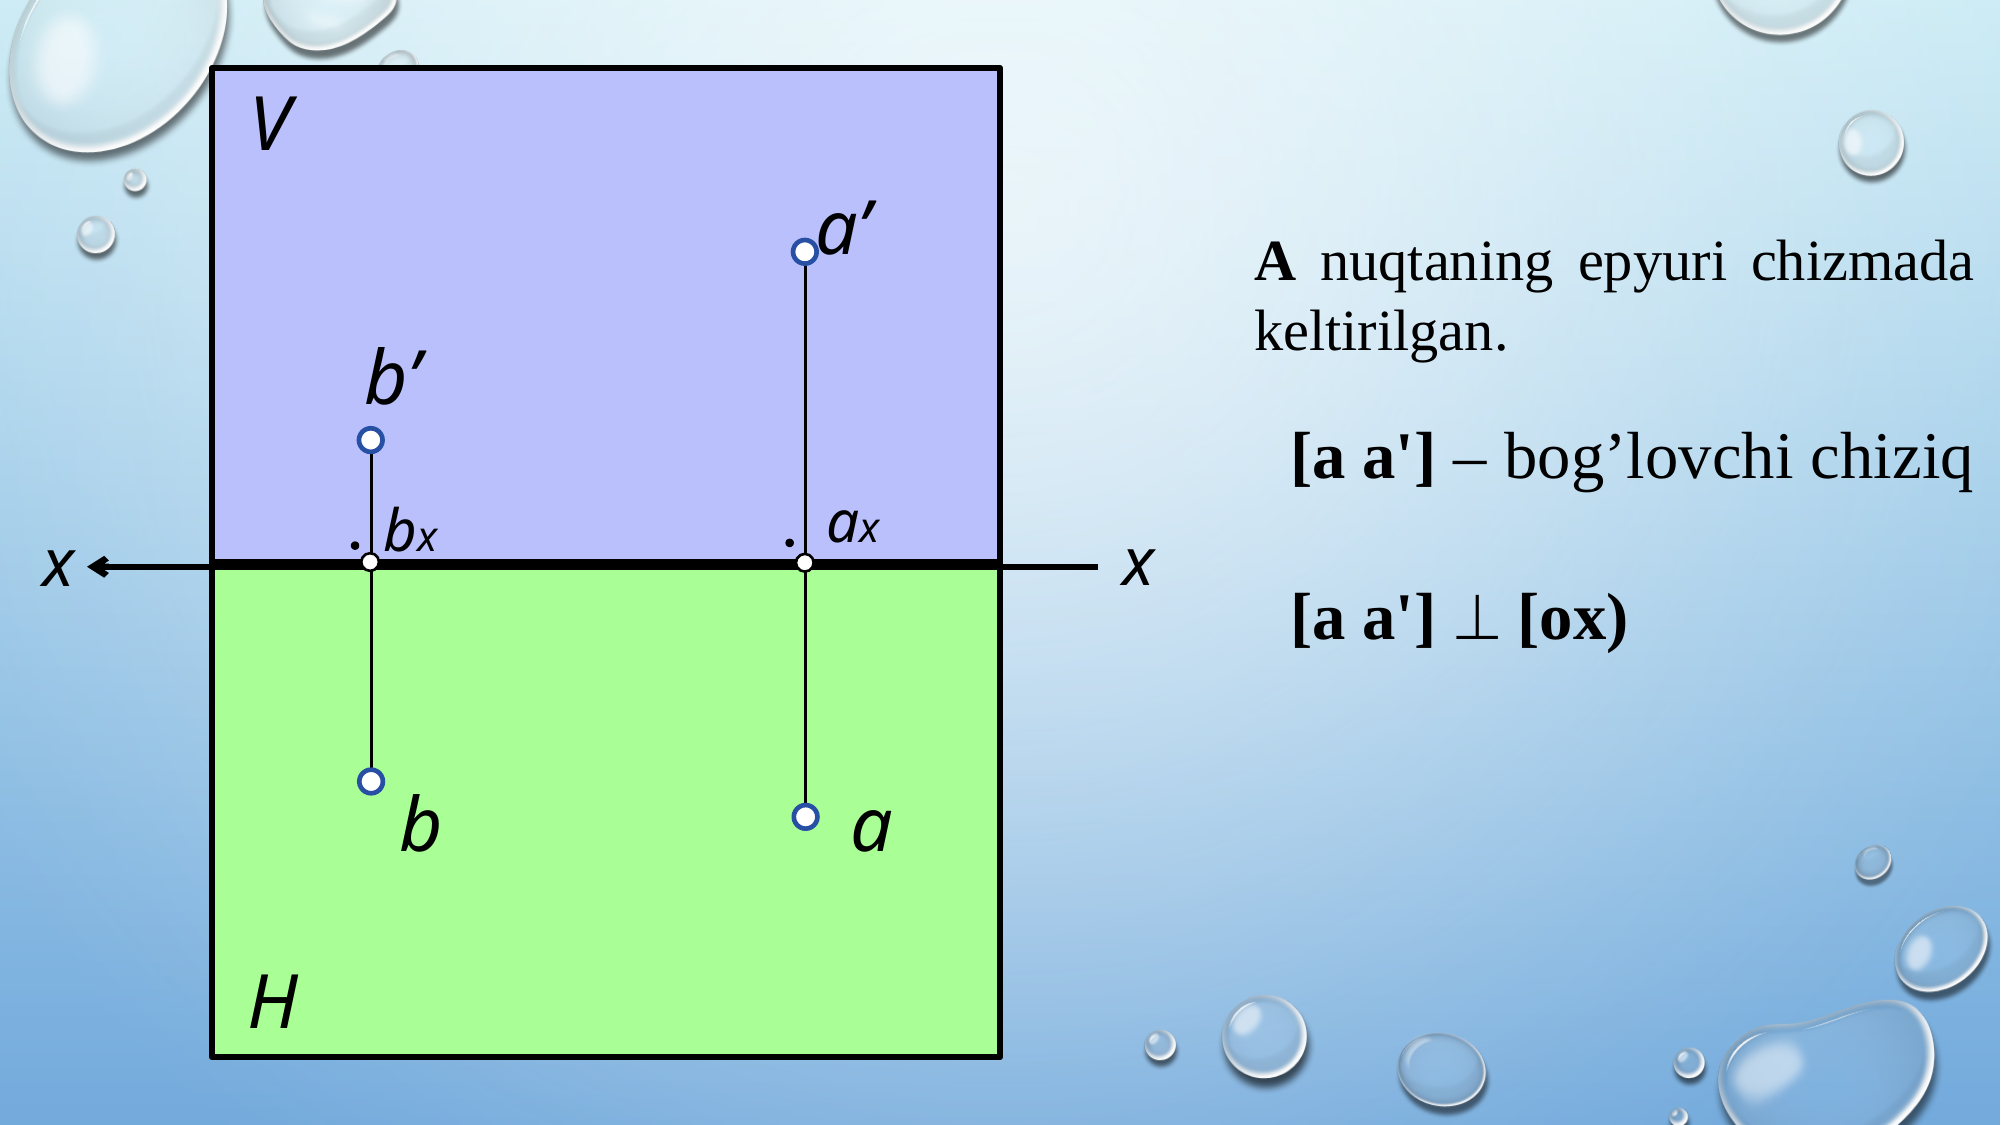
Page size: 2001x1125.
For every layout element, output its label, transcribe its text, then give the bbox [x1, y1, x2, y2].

text_box [211, 67, 1001, 561]
picture [0, 0, 2000, 1125]
text_box a [835, 769, 896, 944]
text_box [794, 553, 801, 566]
text_box bx [375, 485, 478, 566]
text_box [785, 538, 794, 548]
text_box ax [811, 476, 921, 562]
text_box [792, 804, 819, 830]
text_box A nuqtaning epyuri chizmada keltirilgan. [1139, 214, 1989, 370]
text_box V [235, 67, 307, 173]
text_box a’ [801, 163, 890, 279]
text_box [211, 576, 1001, 1059]
text_box [791, 238, 818, 265]
text_box [357, 426, 384, 453]
text_box x [27, 512, 90, 607]
text_box b’ [350, 313, 465, 429]
text_box [359, 552, 367, 566]
text_box x [1108, 510, 1171, 606]
text_box b [385, 769, 461, 874]
text_box H [233, 945, 314, 1051]
text_box [a a'] – bog’lovchi chiziq [a a'] ^ [ox) [1001, 454, 2000, 661]
text_box [358, 769, 385, 795]
text_box [350, 541, 360, 550]
